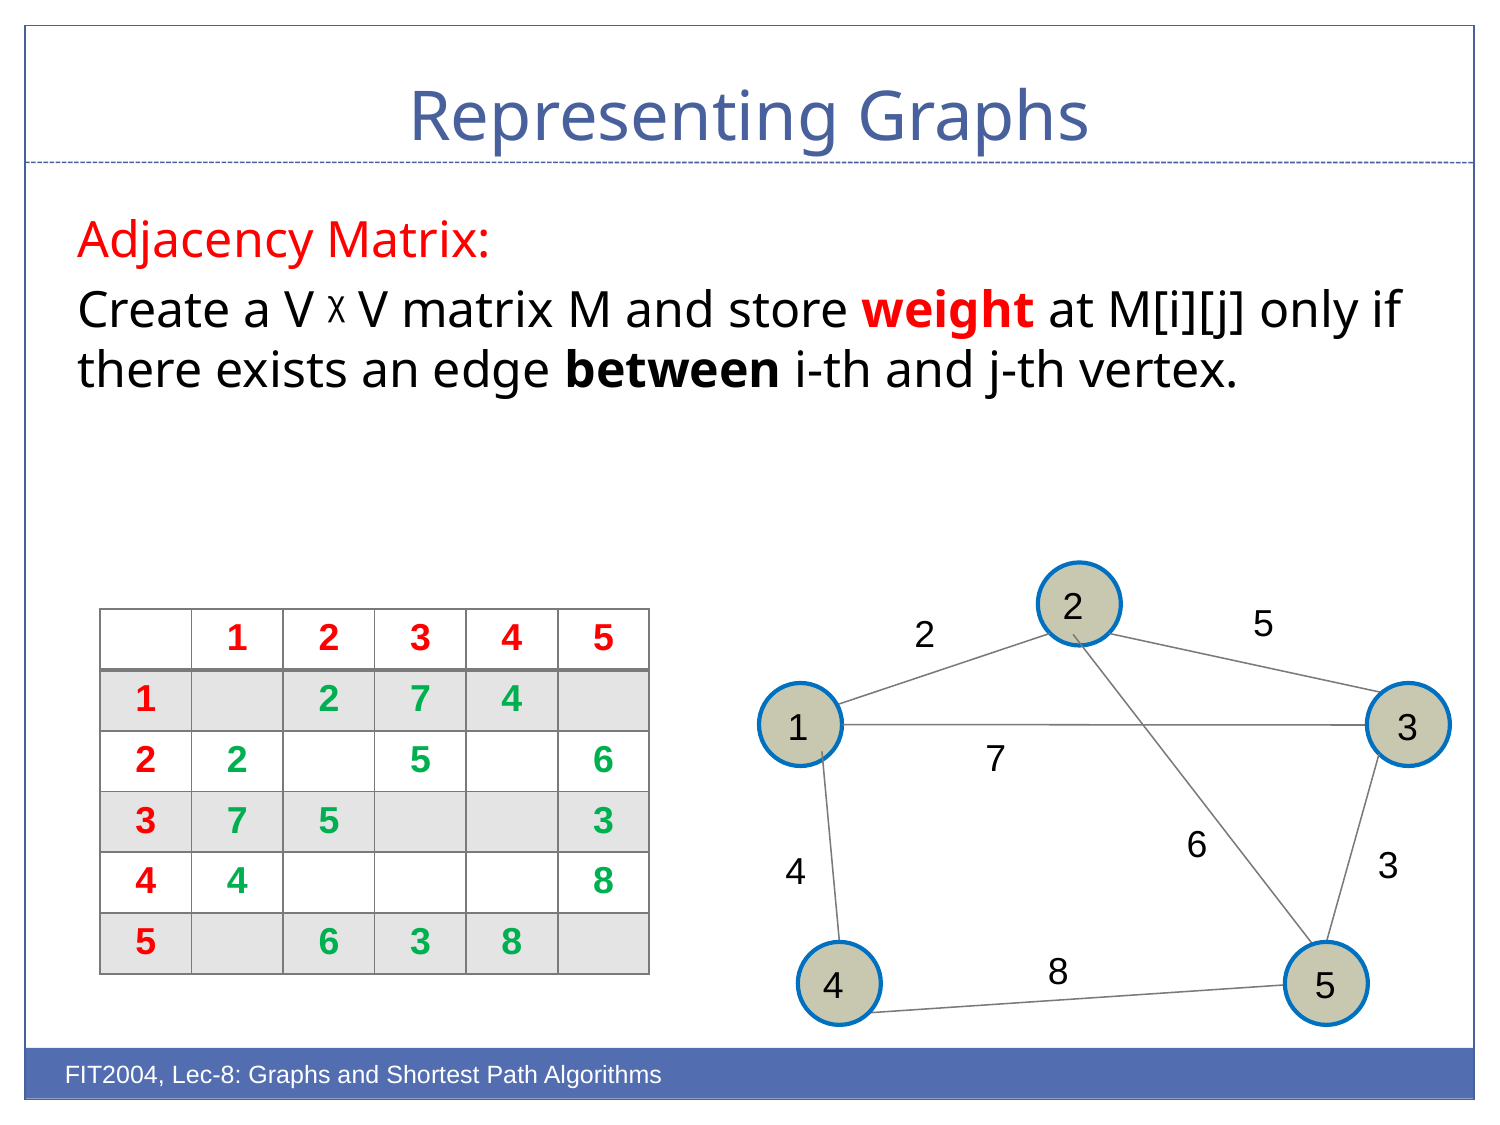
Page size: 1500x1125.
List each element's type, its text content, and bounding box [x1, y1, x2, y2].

table_cell 6 [284, 914, 374, 973]
table_cell [559, 672, 648, 730]
title Representing Graphs [49, 37, 1450, 162]
table_cell [467, 853, 557, 912]
text_box 3 [1386, 834, 1414, 894]
table_cell [192, 914, 282, 973]
table_header [101, 610, 191, 668]
table_header 1 [192, 610, 282, 668]
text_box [758, 682, 843, 767]
table_cell [559, 914, 648, 973]
table_header 4 [467, 610, 557, 668]
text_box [1284, 941, 1369, 1026]
table_cell 8 [467, 914, 557, 973]
table_cell 7 [192, 792, 282, 851]
table_cell [467, 732, 557, 791]
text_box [1320, 633, 1397, 696]
table_header 2 [284, 610, 374, 668]
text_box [886, 983, 1277, 1014]
footer FIT2004, Lec-8: Graphs and Shortest Path Algorithms [50, 1051, 800, 1112]
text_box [1037, 562, 1122, 646]
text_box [1072, 634, 1321, 955]
text_box 4 [770, 839, 814, 900]
table_cell [192, 672, 282, 730]
table_cell [284, 732, 374, 791]
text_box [797, 941, 882, 1026]
table_cell 3 [101, 792, 191, 851]
table_cell 4 [467, 672, 557, 730]
table_cell 5 [101, 914, 191, 973]
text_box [1326, 753, 1380, 943]
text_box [799, 633, 1051, 718]
table_cell 4 [192, 853, 282, 912]
text_box 8 [1033, 939, 1084, 980]
table_header 5 [559, 610, 648, 668]
table_cell 2 [284, 672, 374, 730]
table_cell 3 [375, 914, 465, 973]
table_cell 5 [375, 732, 465, 791]
text_box 2 [899, 603, 951, 630]
table_cell 4 [101, 853, 191, 912]
text_box 5 [1238, 591, 1289, 630]
table_cell 8 [559, 853, 648, 912]
text_box 7 [970, 736, 1022, 787]
table_cell [375, 853, 465, 912]
table_cell 5 [284, 792, 374, 851]
table_cell 2 [101, 732, 191, 791]
table_cell 2 [192, 732, 282, 791]
table_header 3 [375, 610, 465, 668]
table_cell 3 [559, 792, 648, 851]
table_cell [467, 792, 557, 851]
table_cell [284, 853, 374, 912]
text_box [821, 751, 840, 938]
table_cell 7 [375, 672, 465, 730]
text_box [1366, 682, 1451, 767]
table_cell 6 [559, 732, 648, 791]
table_cell [375, 792, 465, 851]
table_cell 1 [101, 672, 191, 730]
list Adjacency Matrix: Create a V ᵡ V matrix M and store weight at M[i][j] only if there exists an edge between i-th and j-th vertex. [62, 200, 1475, 500]
